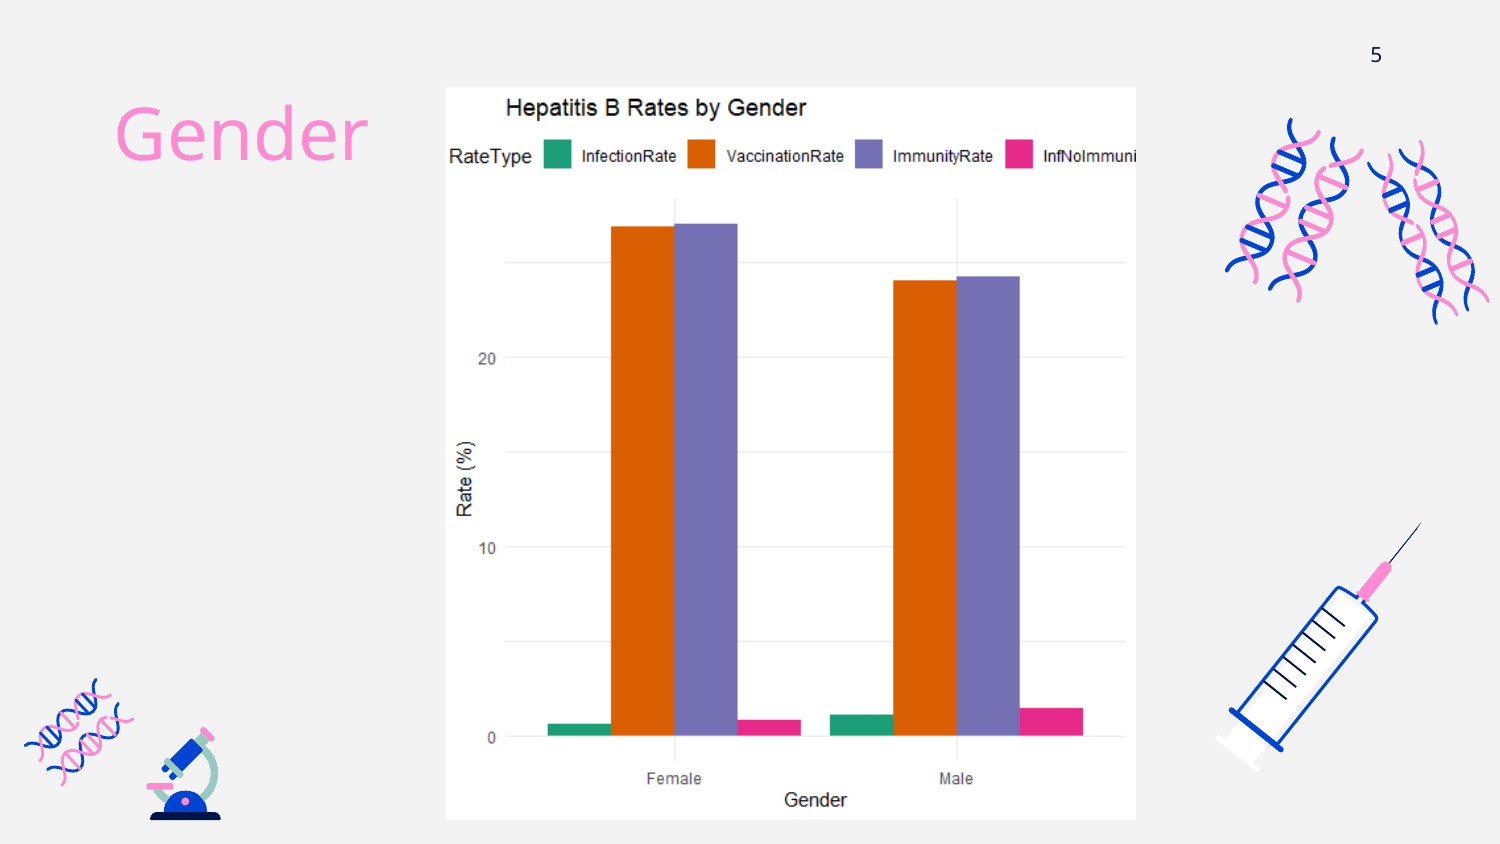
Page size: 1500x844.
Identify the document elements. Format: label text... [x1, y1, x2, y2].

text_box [1179, 545, 1436, 744]
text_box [1252, 126, 1337, 295]
title Gender [98, 72, 664, 167]
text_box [146, 726, 222, 821]
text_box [1397, 143, 1459, 321]
slide_number 5 [1314, 23, 1398, 88]
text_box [49, 682, 109, 783]
picture [445, 86, 1137, 820]
